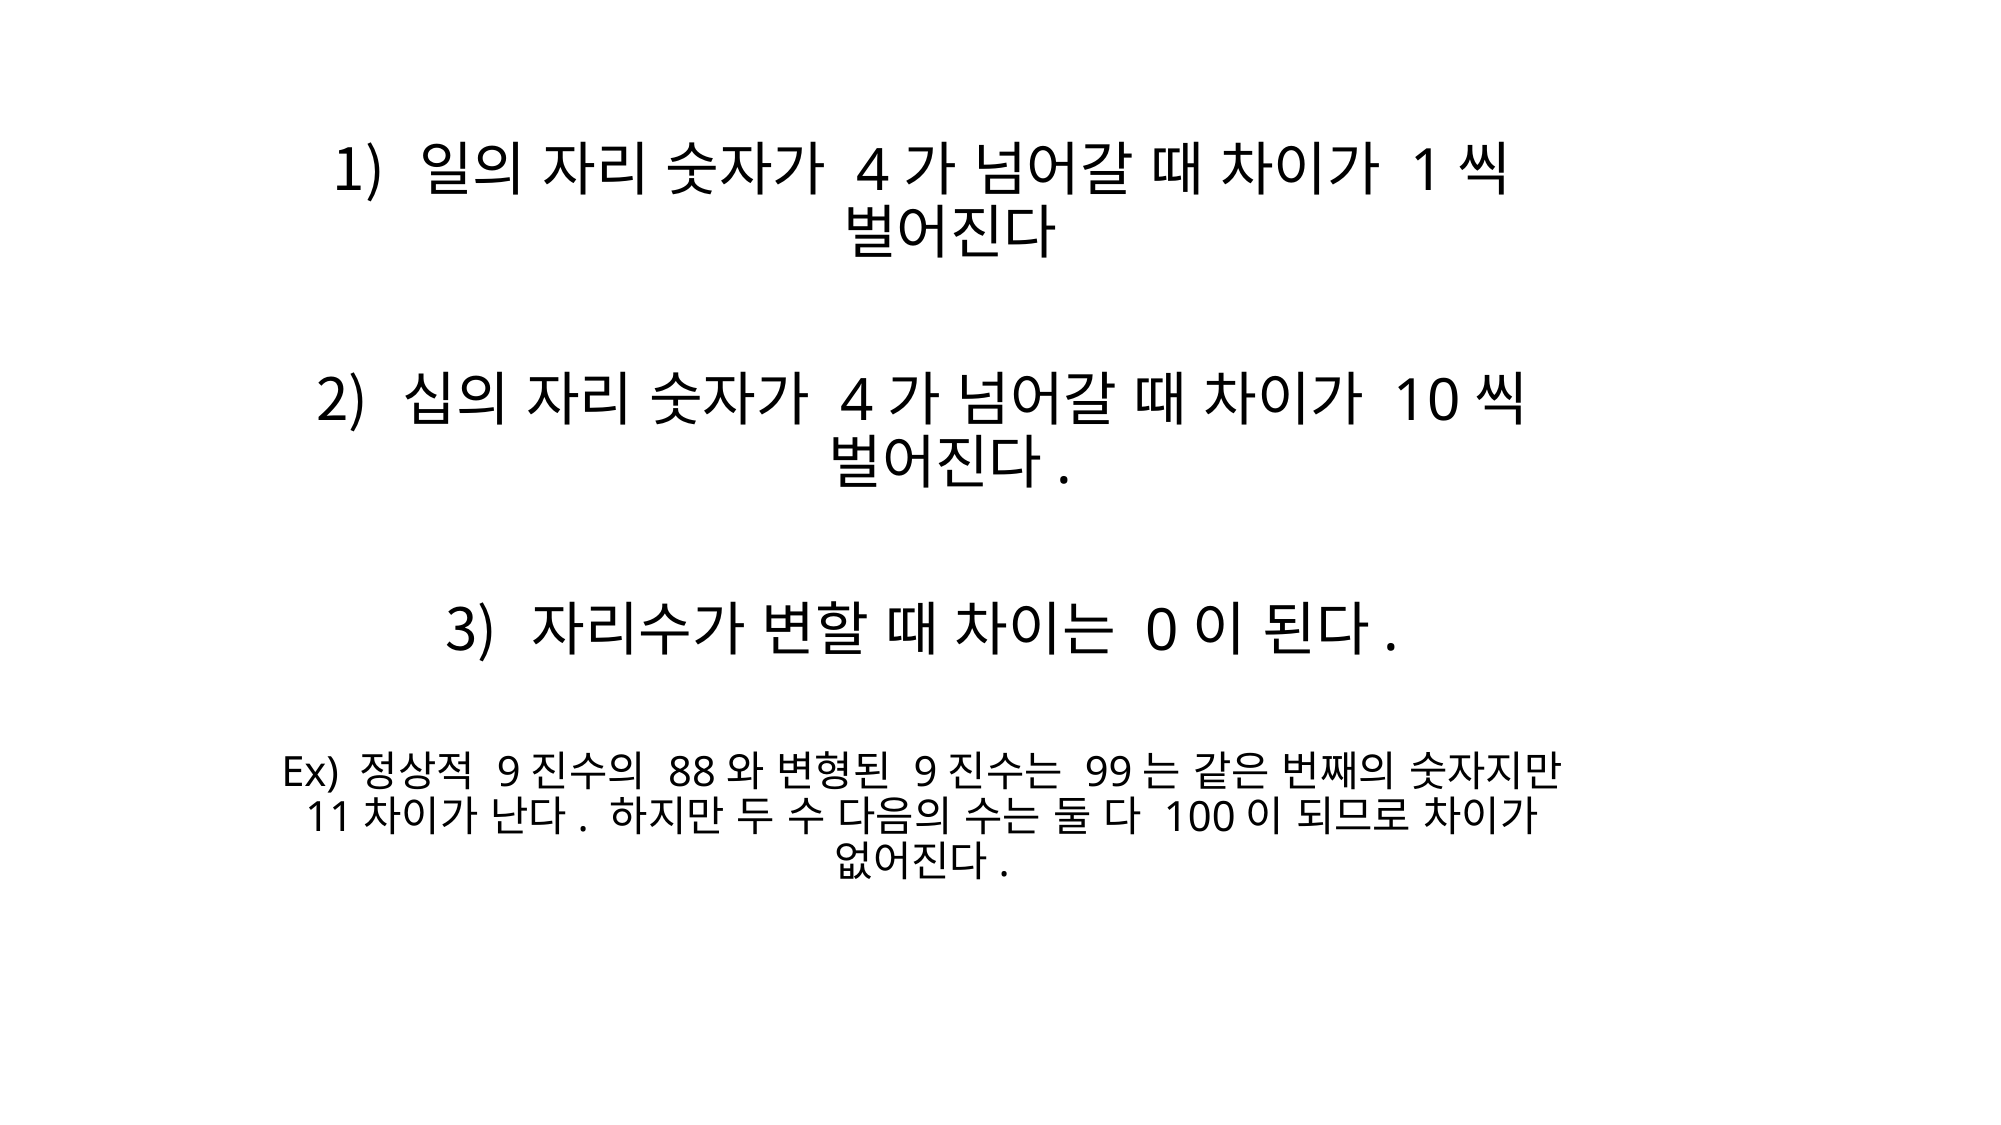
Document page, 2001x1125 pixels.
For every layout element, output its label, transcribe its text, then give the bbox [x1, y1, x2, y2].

text_box 일의 자리 숫자가 4가 넘어갈 때 차이가 1씩 벌어진다 십의 자리 숫자가 4가 넘어갈 때 차이가 10씩 벌어진다. 자리수가 변할 때 차이는 0이 된다. Ex) 정상적 9진수의 88와 변형된 9진수는 99는 같은 번째의 숫자지만 11차이가 난다. 하지만 두 수 다음의 수는 둘 다 100이 되므로 차이가 없어진다. [260, 132, 1584, 993]
